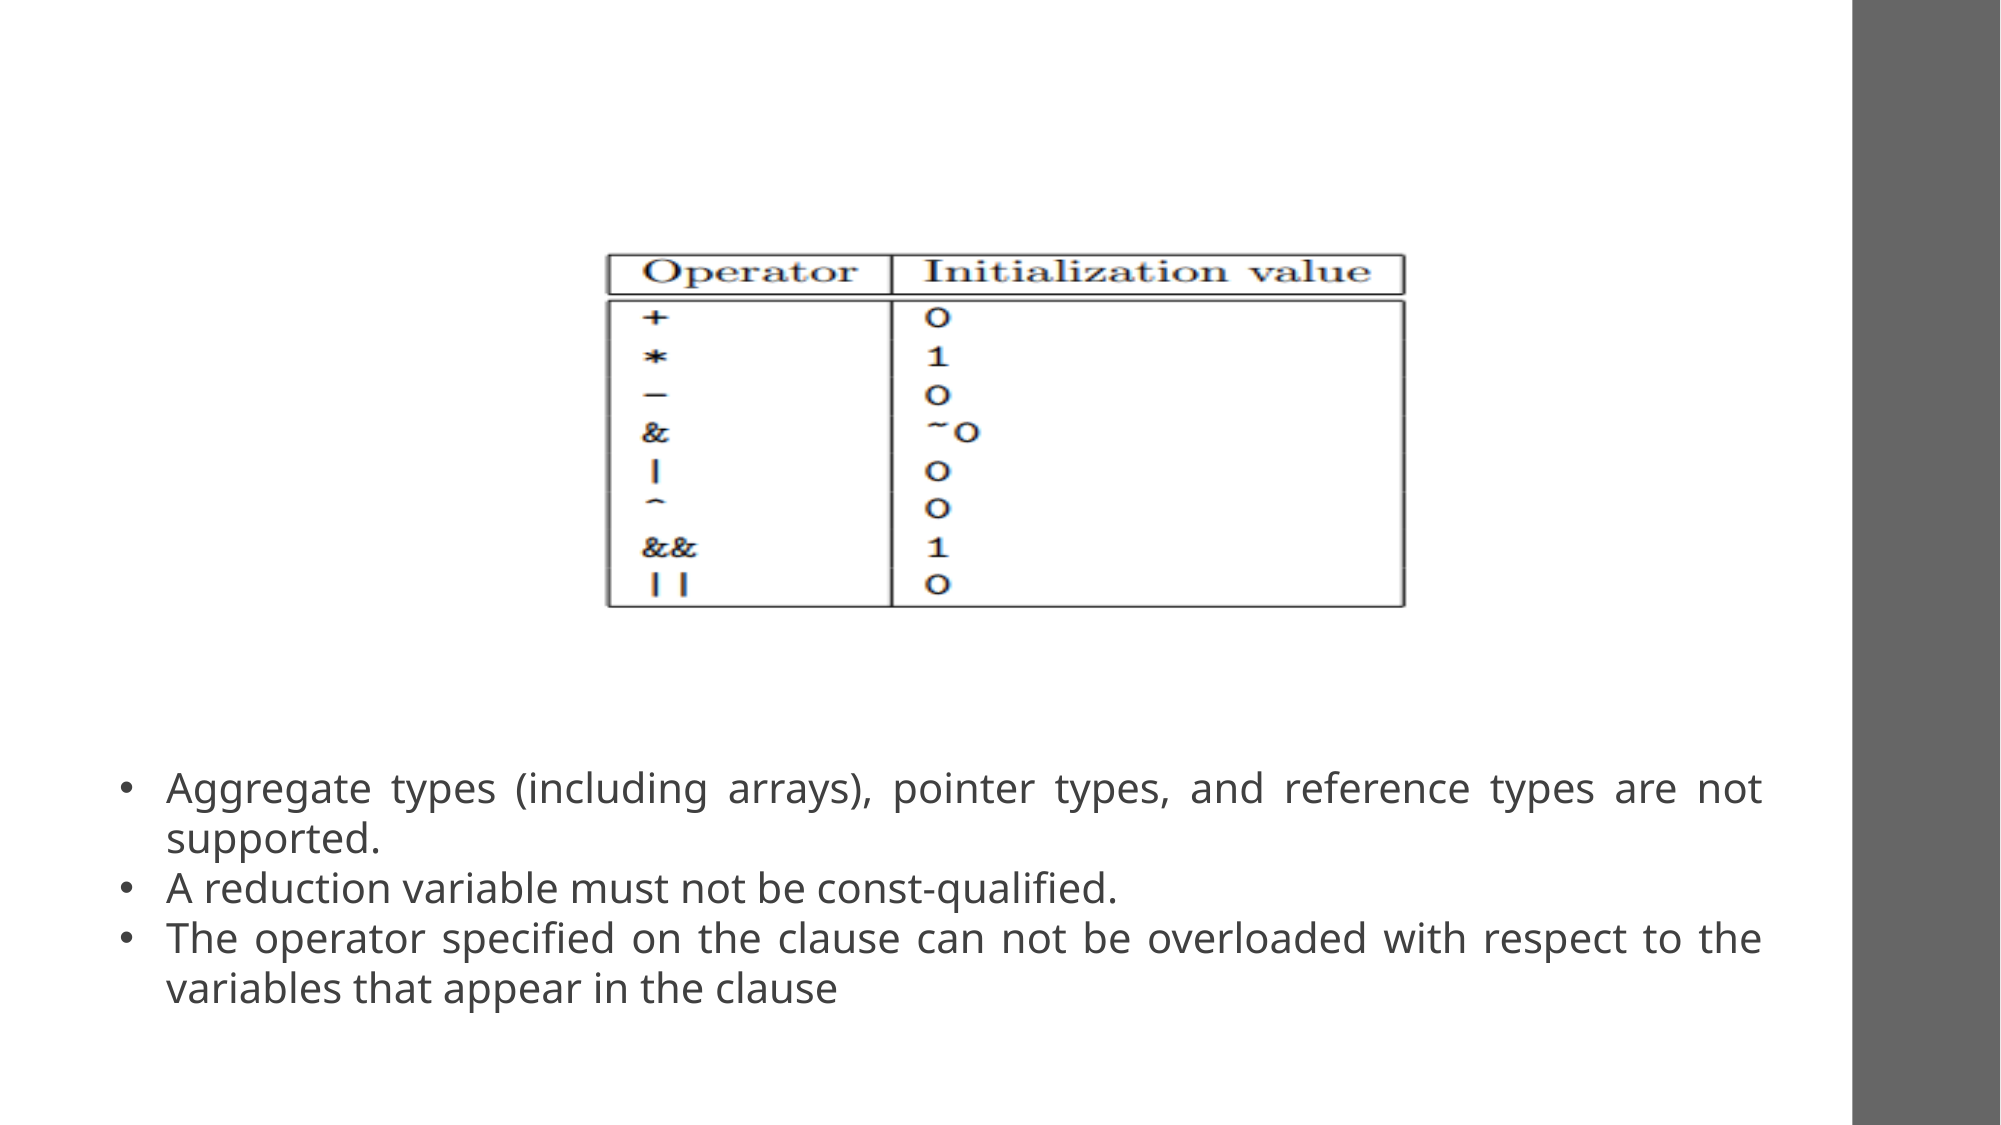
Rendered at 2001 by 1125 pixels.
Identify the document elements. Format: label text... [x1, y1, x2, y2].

text_box Aggregate types (including arrays), pointer types, and reference types are not supported. A reduction variable must not be const-qualified. The operator specified on the clause can not be overloaded with respect to the variables that appear in the clause [104, 754, 1779, 1020]
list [545, 211, 1459, 630]
